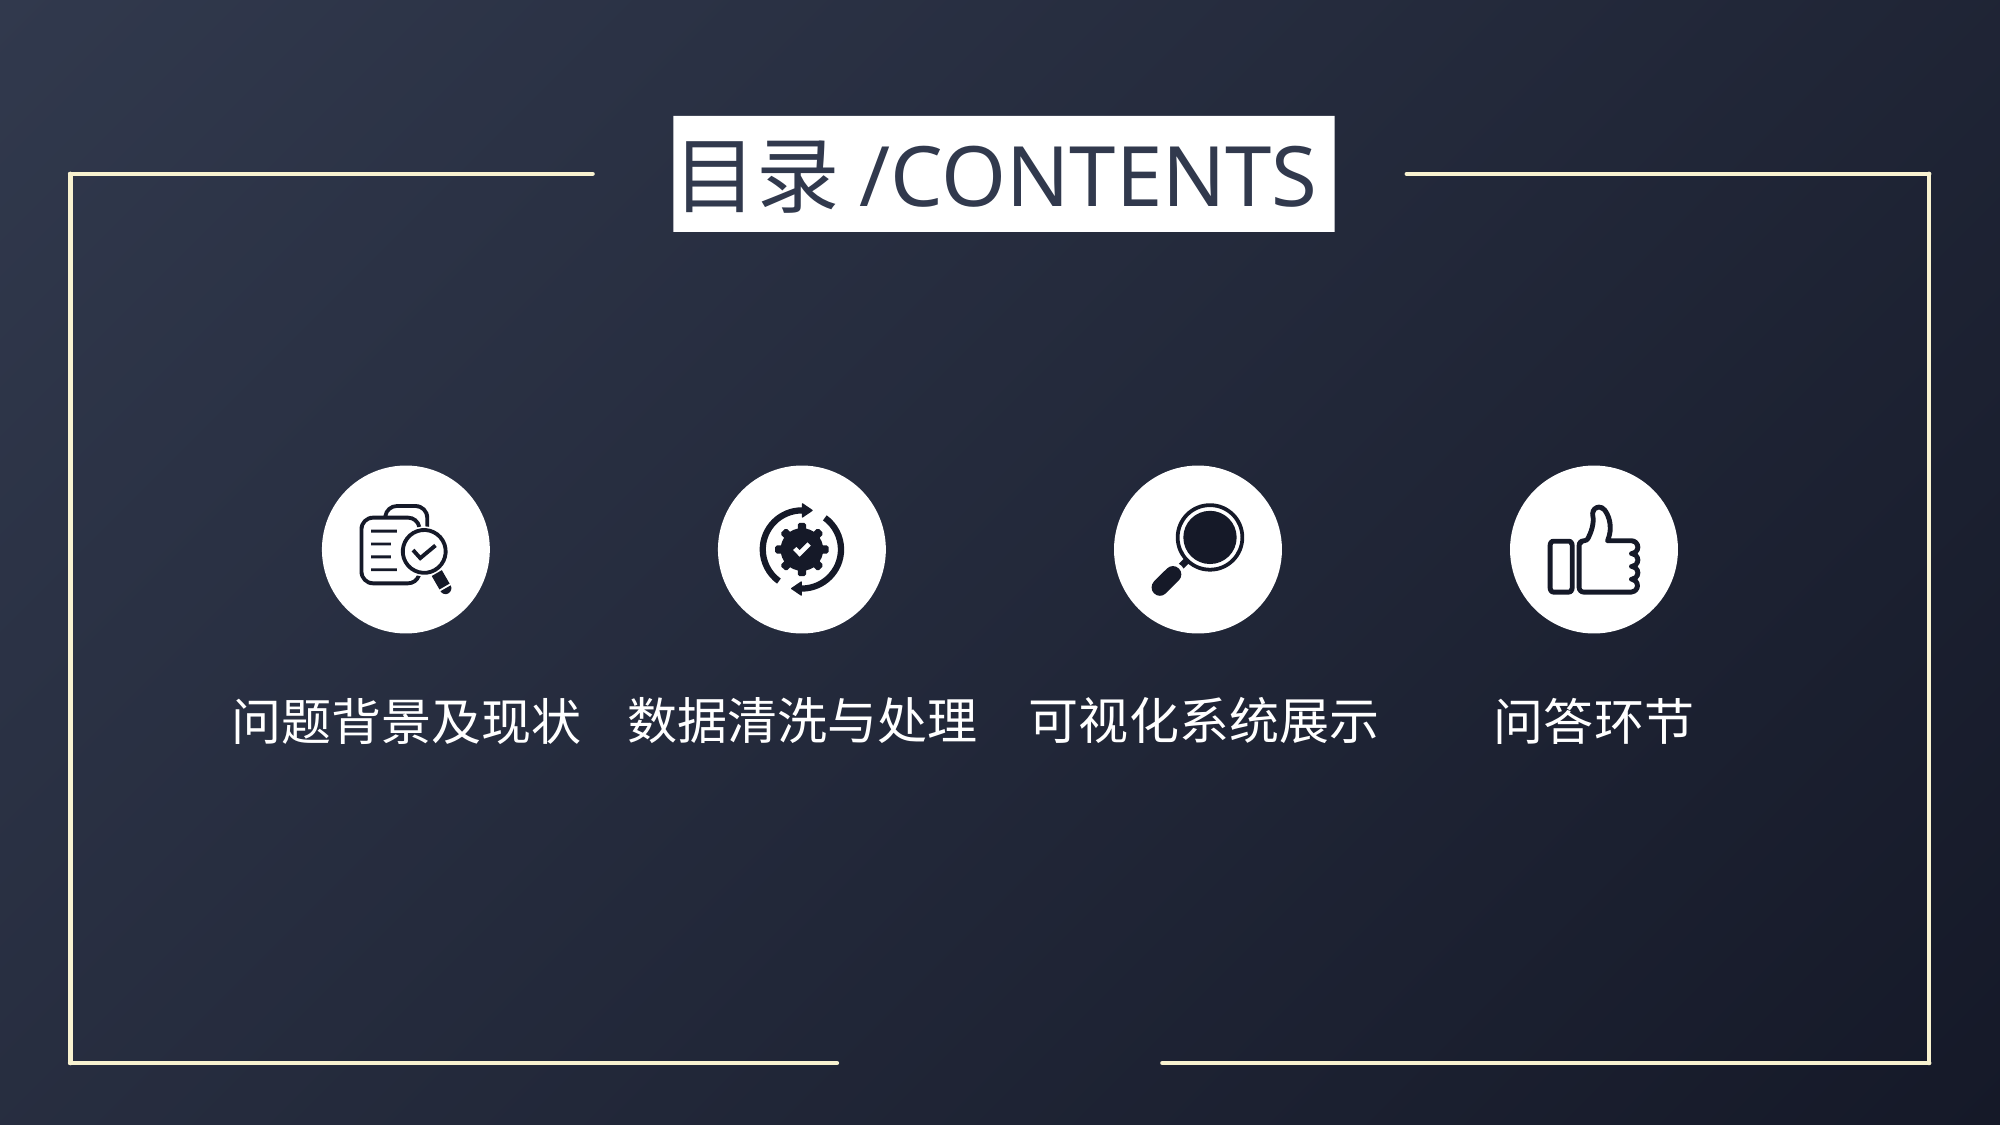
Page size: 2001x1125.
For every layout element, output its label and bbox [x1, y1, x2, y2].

text_box [70, 115, 1930, 1063]
